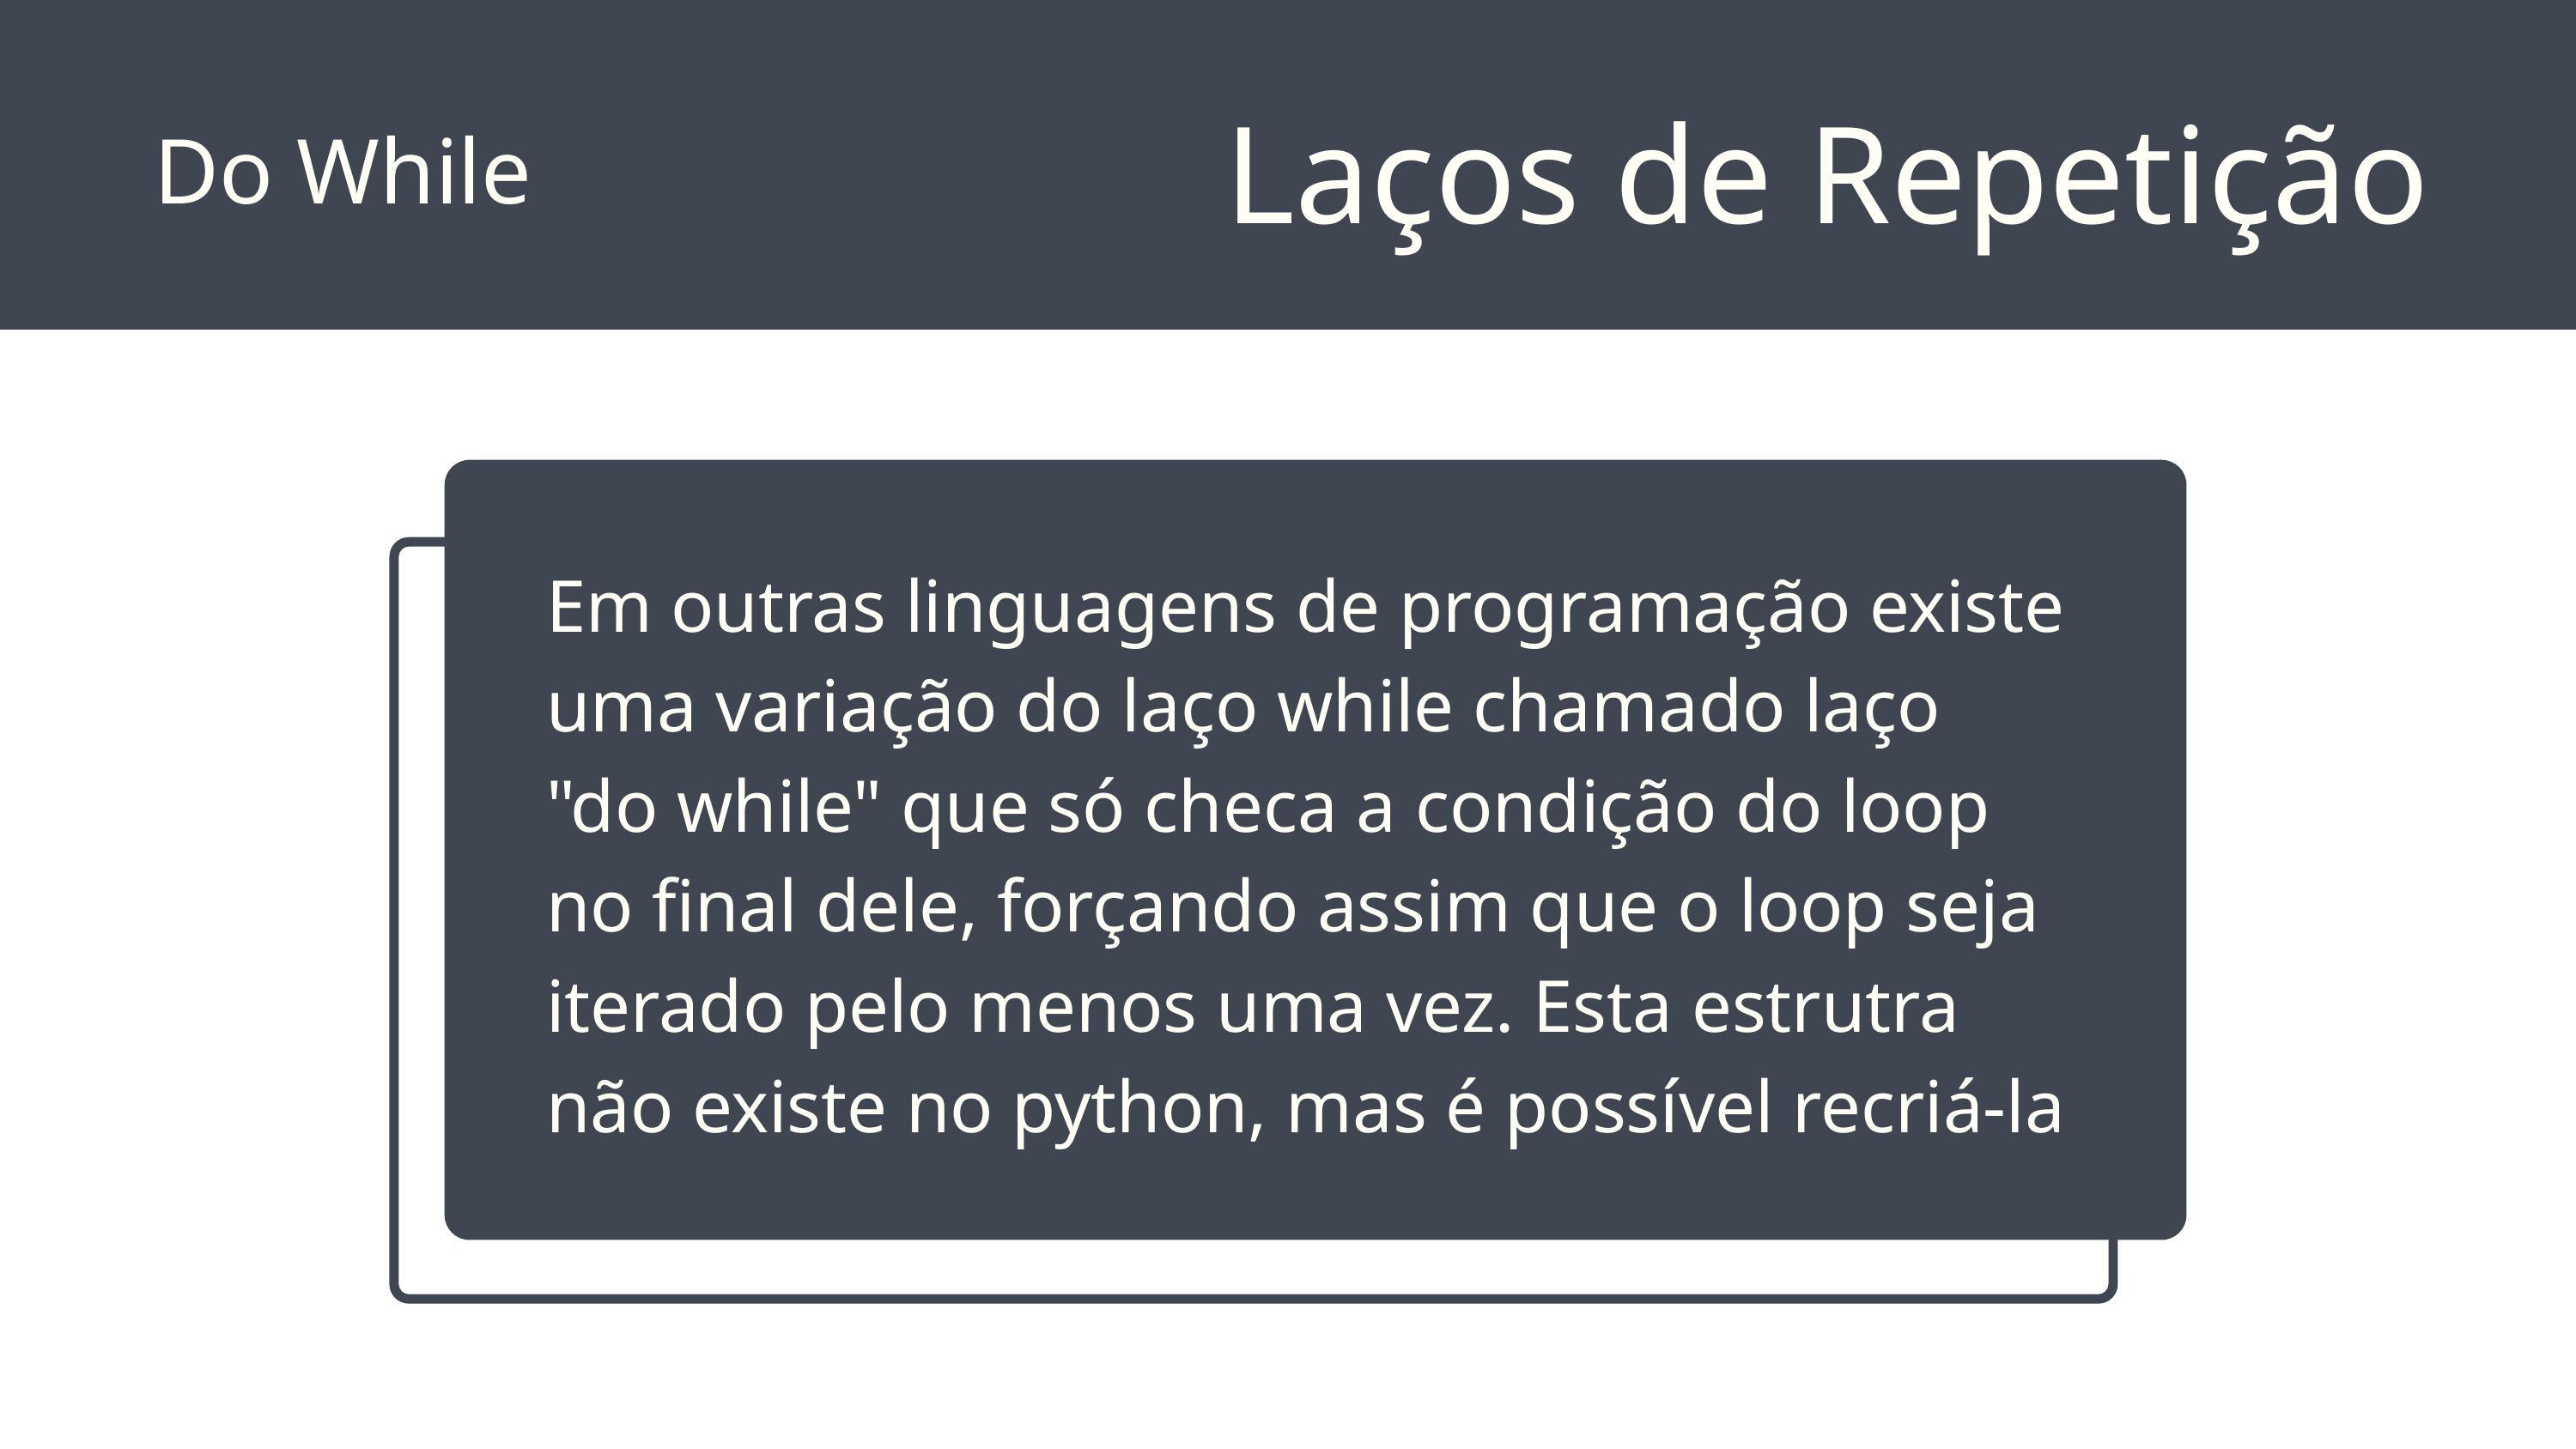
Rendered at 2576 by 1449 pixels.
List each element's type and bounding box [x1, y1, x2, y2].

text_box [389, 537, 2118, 1304]
text_box [0, 0, 2576, 330]
text_box [444, 459, 2187, 1240]
